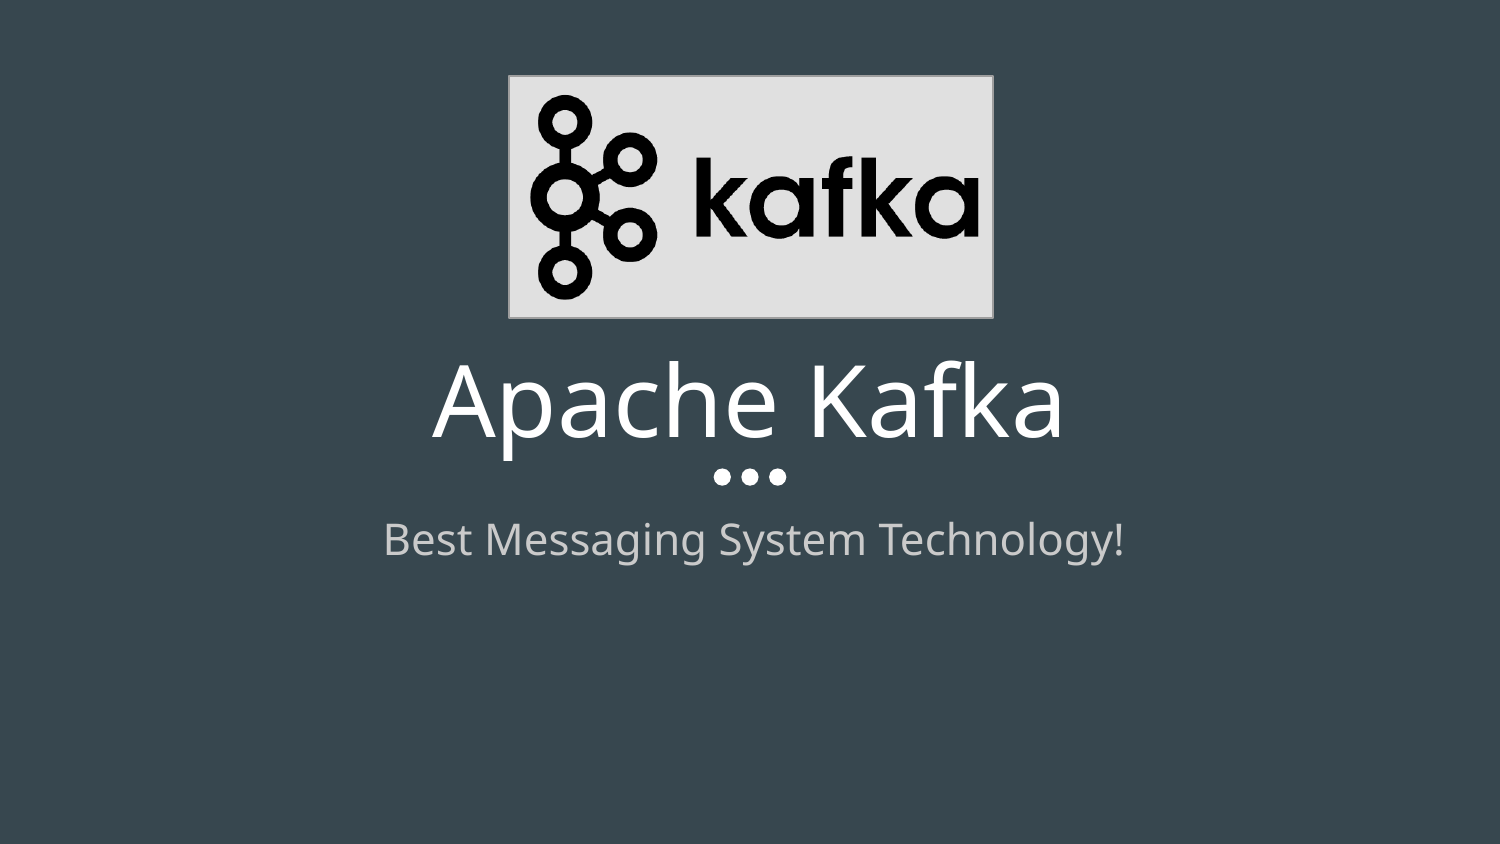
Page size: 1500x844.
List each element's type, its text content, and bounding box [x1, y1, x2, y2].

picture [511, 62, 997, 333]
subtitle Best Messaging System Technology! [114, 497, 1394, 628]
title Apache Kafka [110, 189, 1390, 473]
